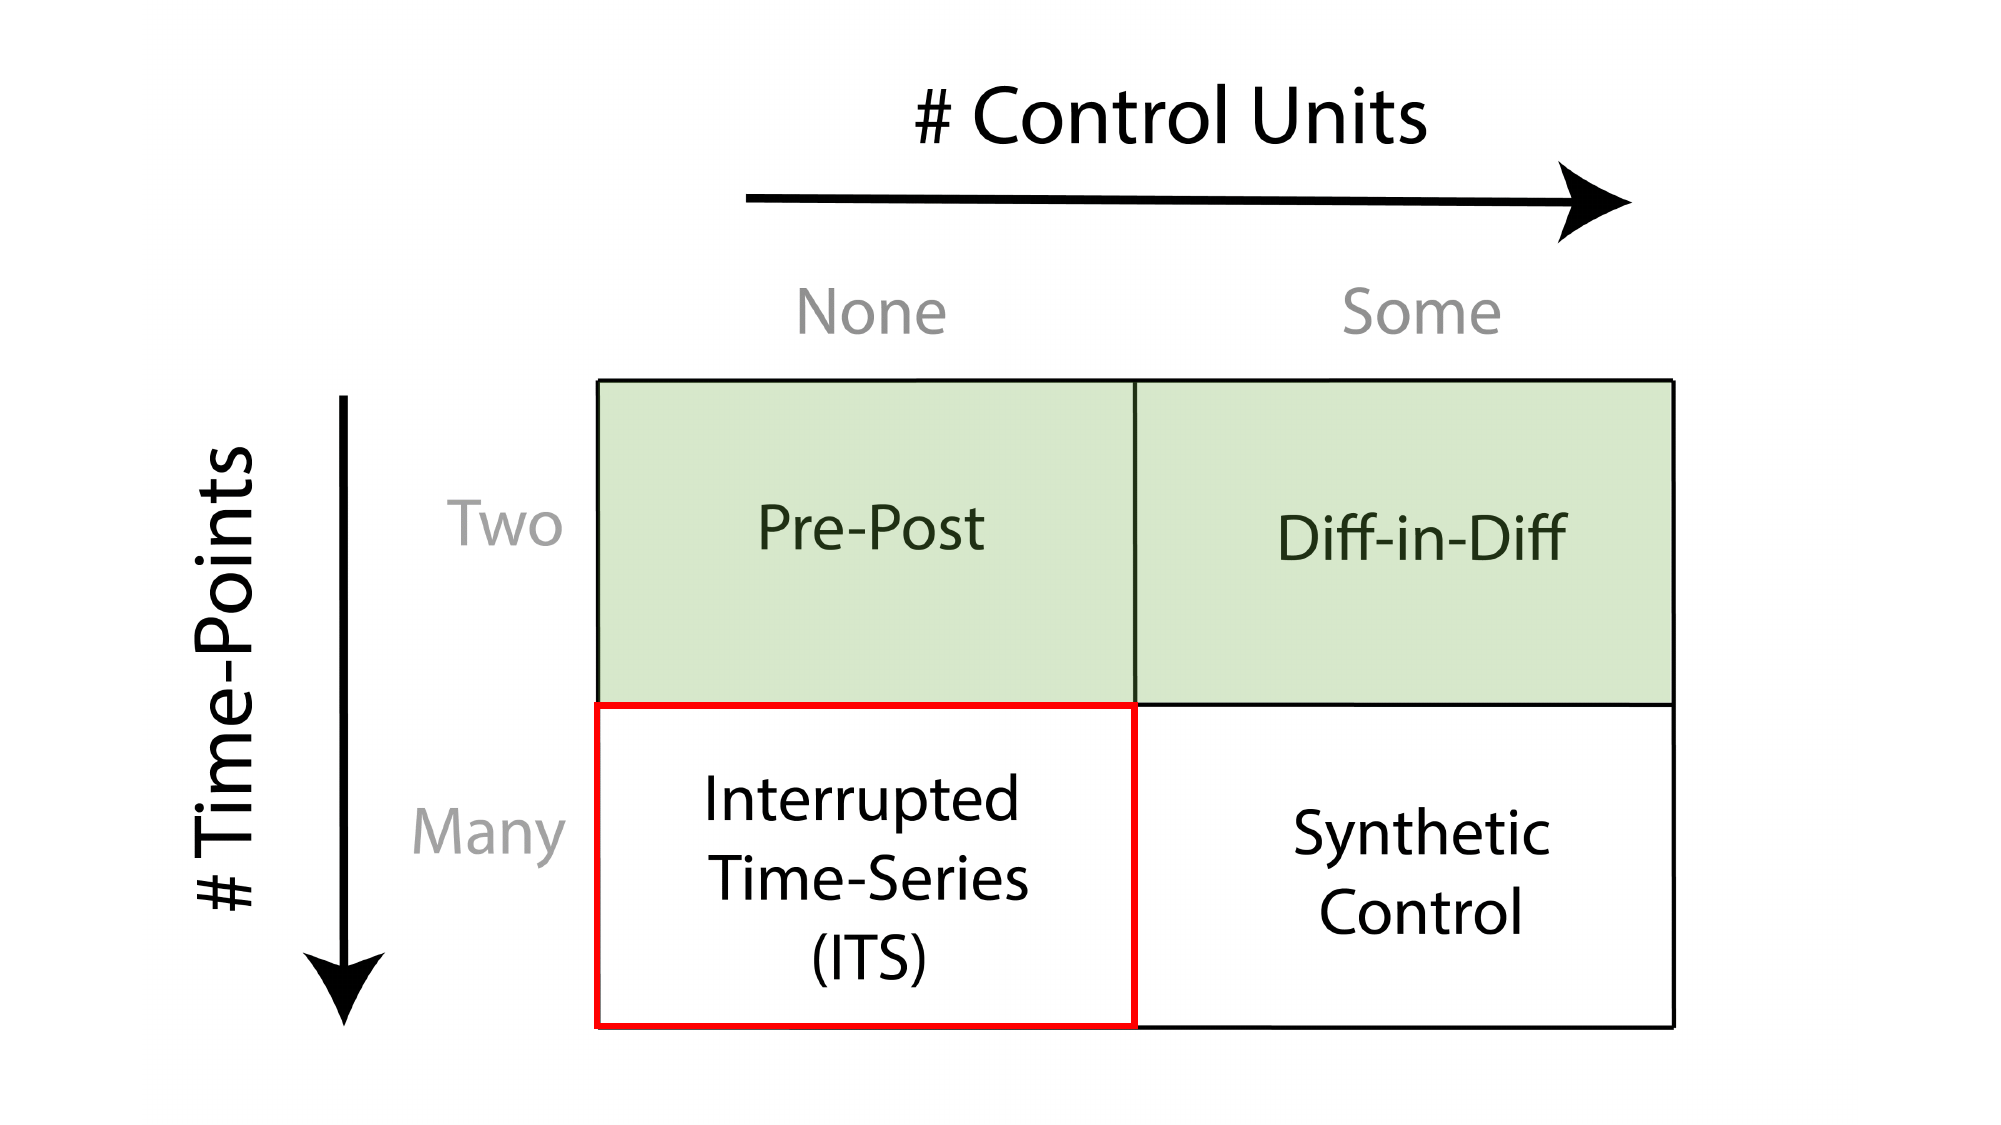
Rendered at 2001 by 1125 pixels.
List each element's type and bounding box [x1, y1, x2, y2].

picture [142, 0, 1858, 1125]
